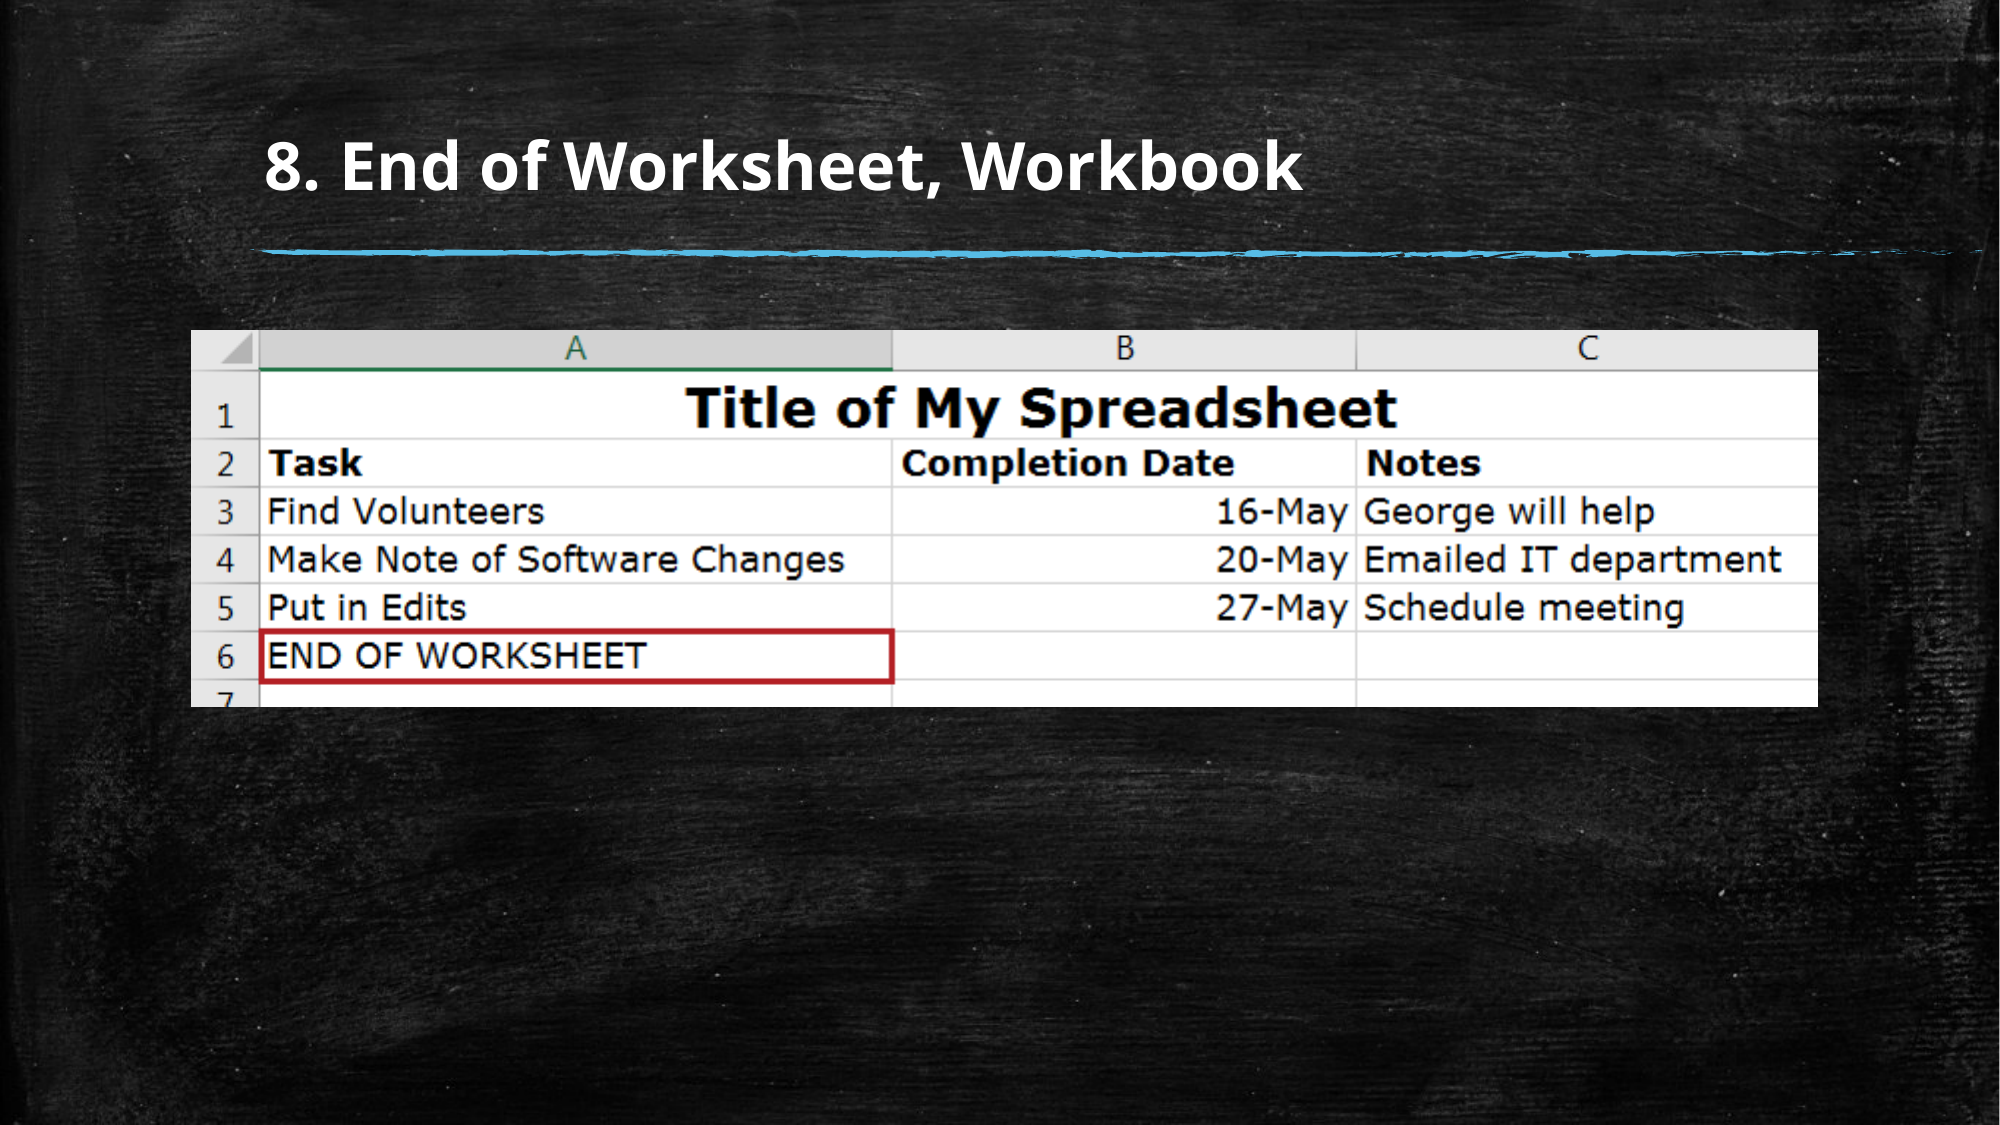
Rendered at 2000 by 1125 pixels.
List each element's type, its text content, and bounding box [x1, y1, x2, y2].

title 8. End of Worksheet, Workbook [249, 45, 1750, 213]
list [191, 330, 1818, 707]
